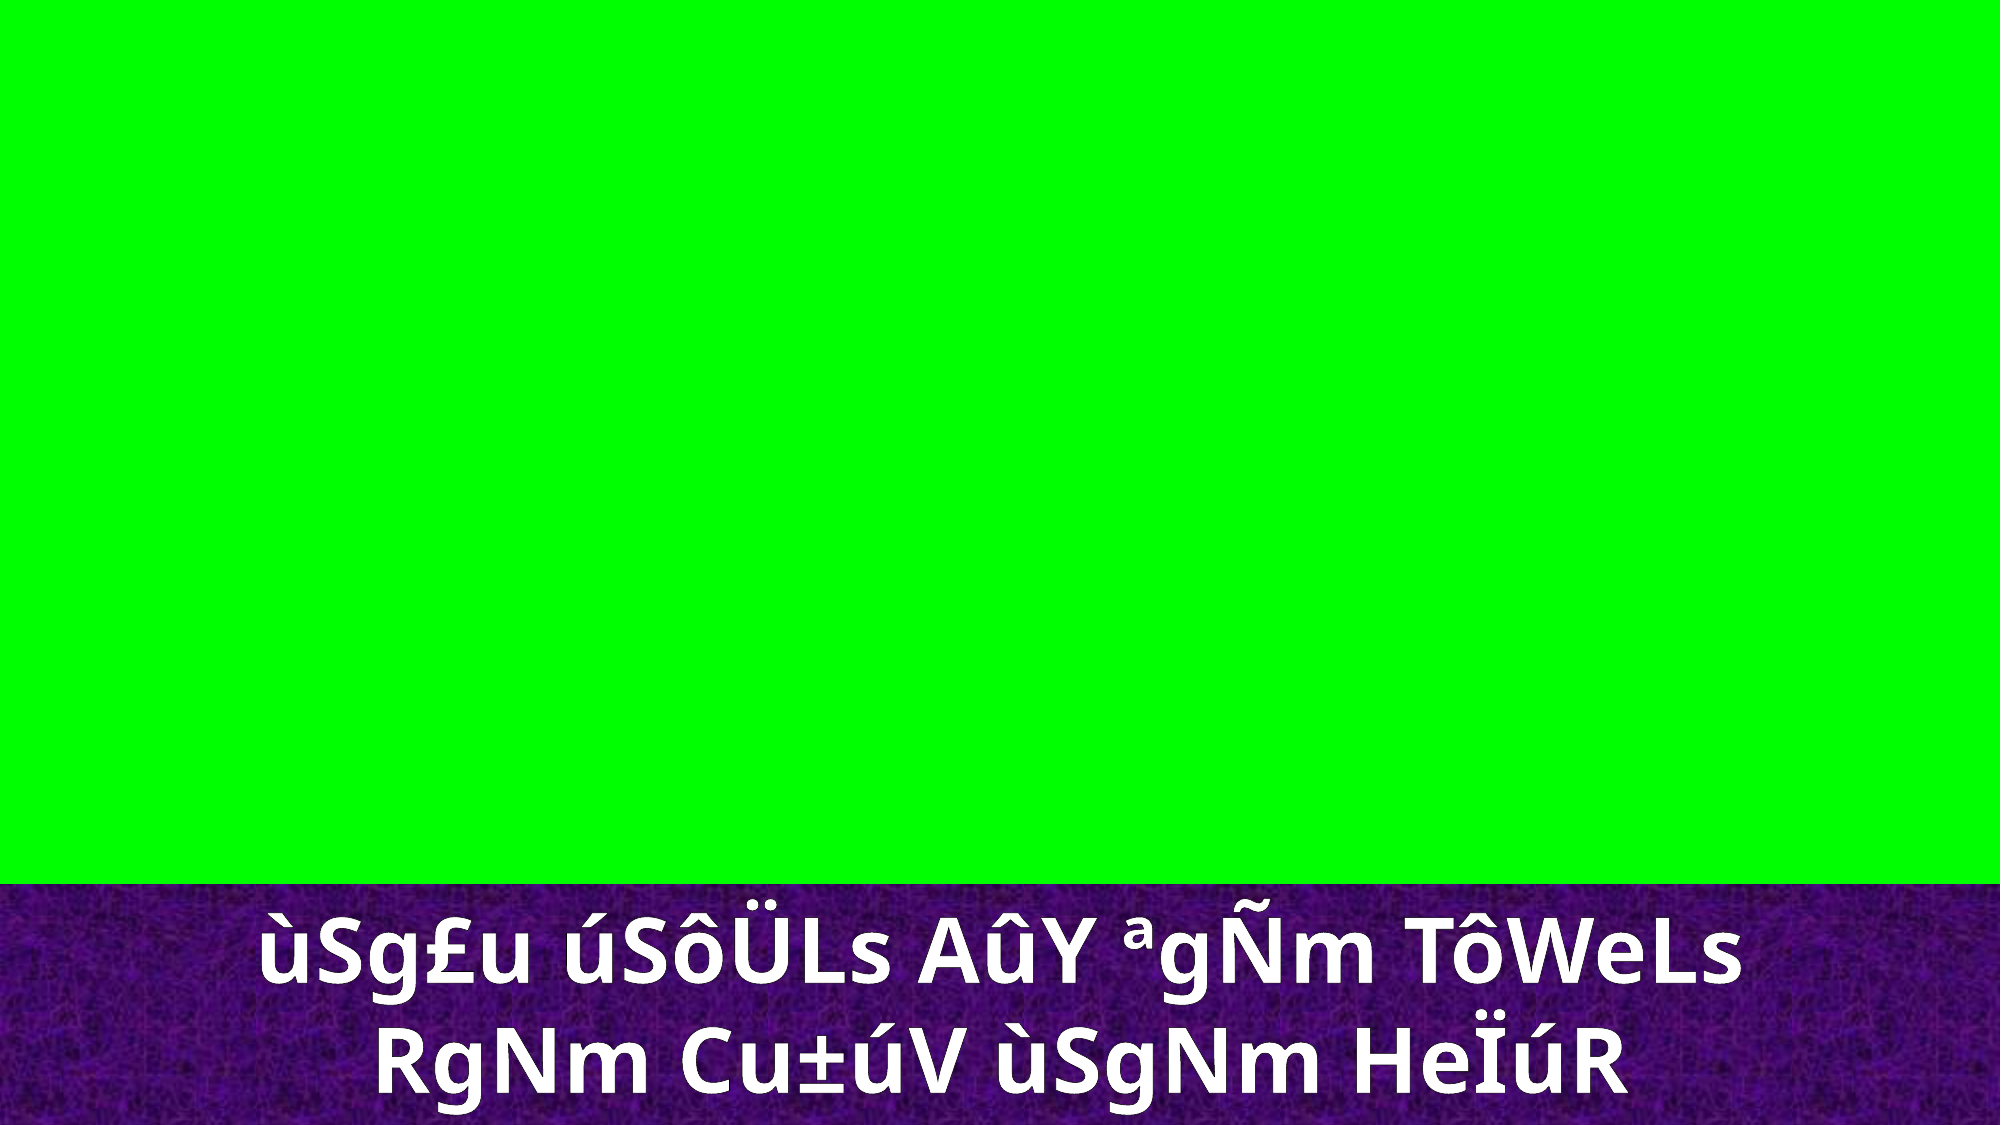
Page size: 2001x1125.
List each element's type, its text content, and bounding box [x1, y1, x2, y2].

text_box [0, 1119, 2000, 1125]
text_box ùSg£u úSôÜLs AûY ªgÑm TôWeLs RgNm Cu±úV ùSgNm HeÏúR [0, 884, 2000, 1119]
